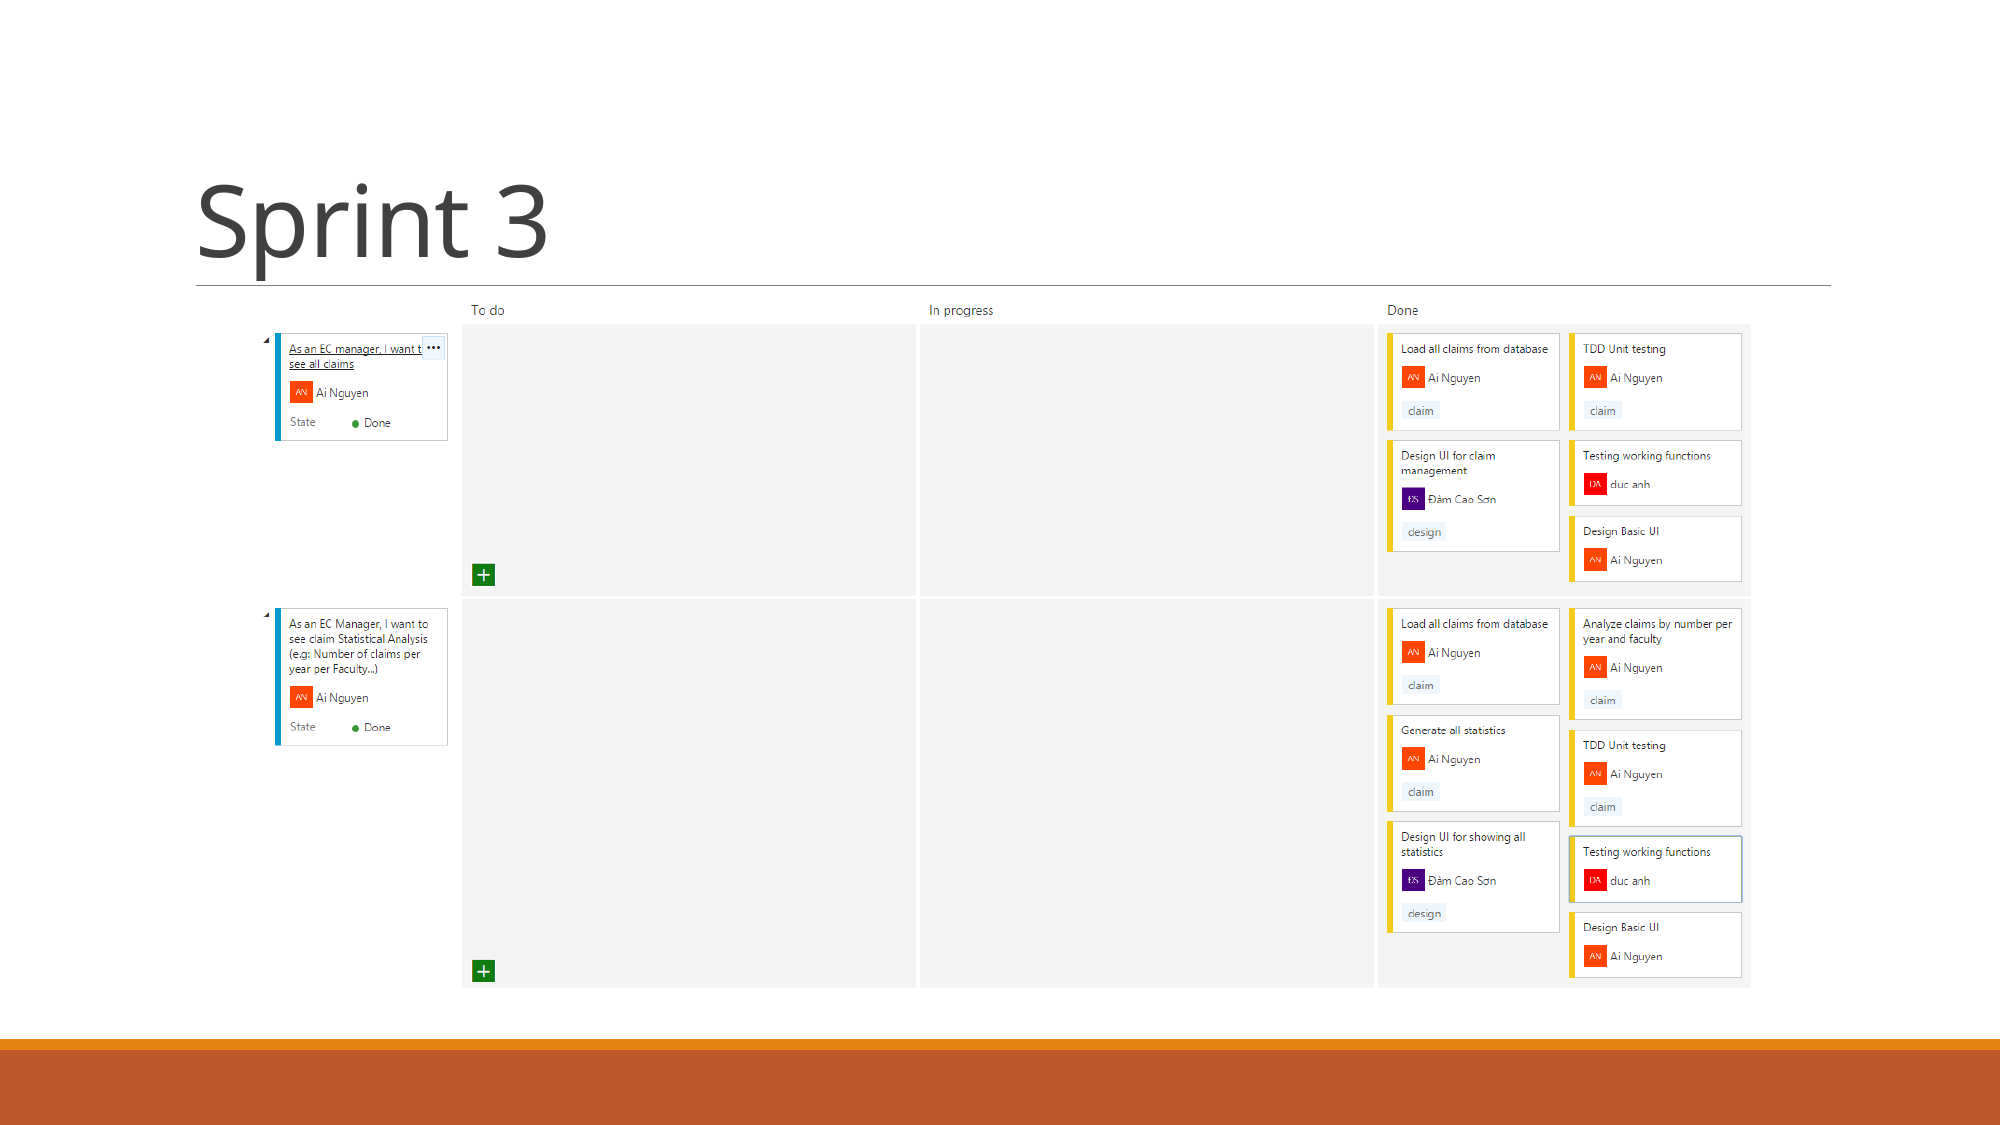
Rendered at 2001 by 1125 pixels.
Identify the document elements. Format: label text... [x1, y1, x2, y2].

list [259, 302, 1751, 988]
title Sprint 3 [180, 47, 1830, 285]
